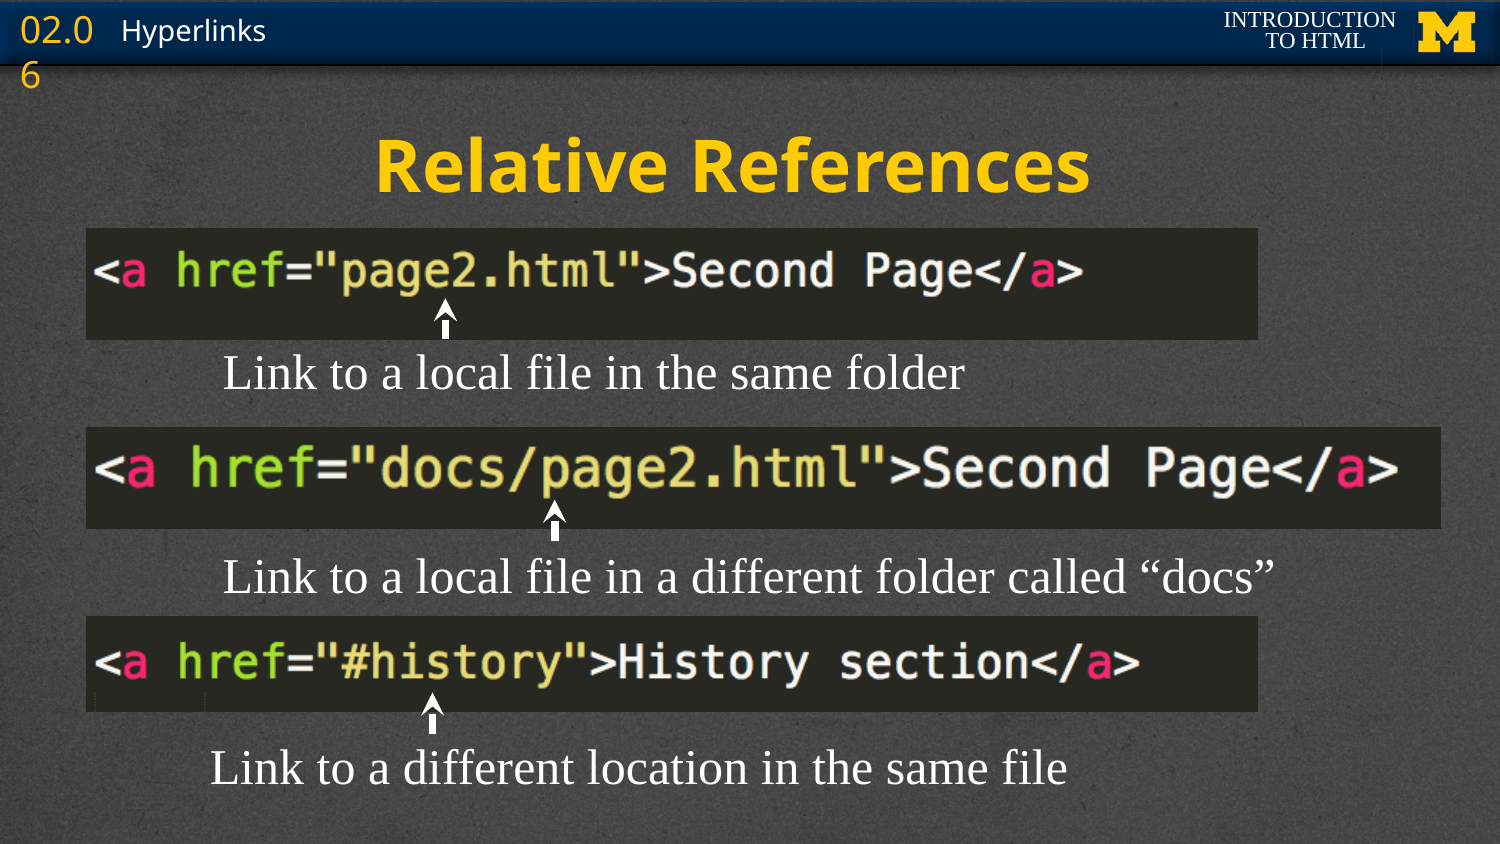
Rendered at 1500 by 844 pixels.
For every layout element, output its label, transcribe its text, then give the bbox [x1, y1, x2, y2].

text_box Link to a local file in a different folder called “docs” [222, 543, 1329, 604]
text_box Link to a different location in the same file [209, 733, 1293, 795]
text_box Link to a local file in the same folder [222, 349, 1036, 400]
title Relative References [41, 111, 1425, 227]
picture [0, 0, 1500, 844]
